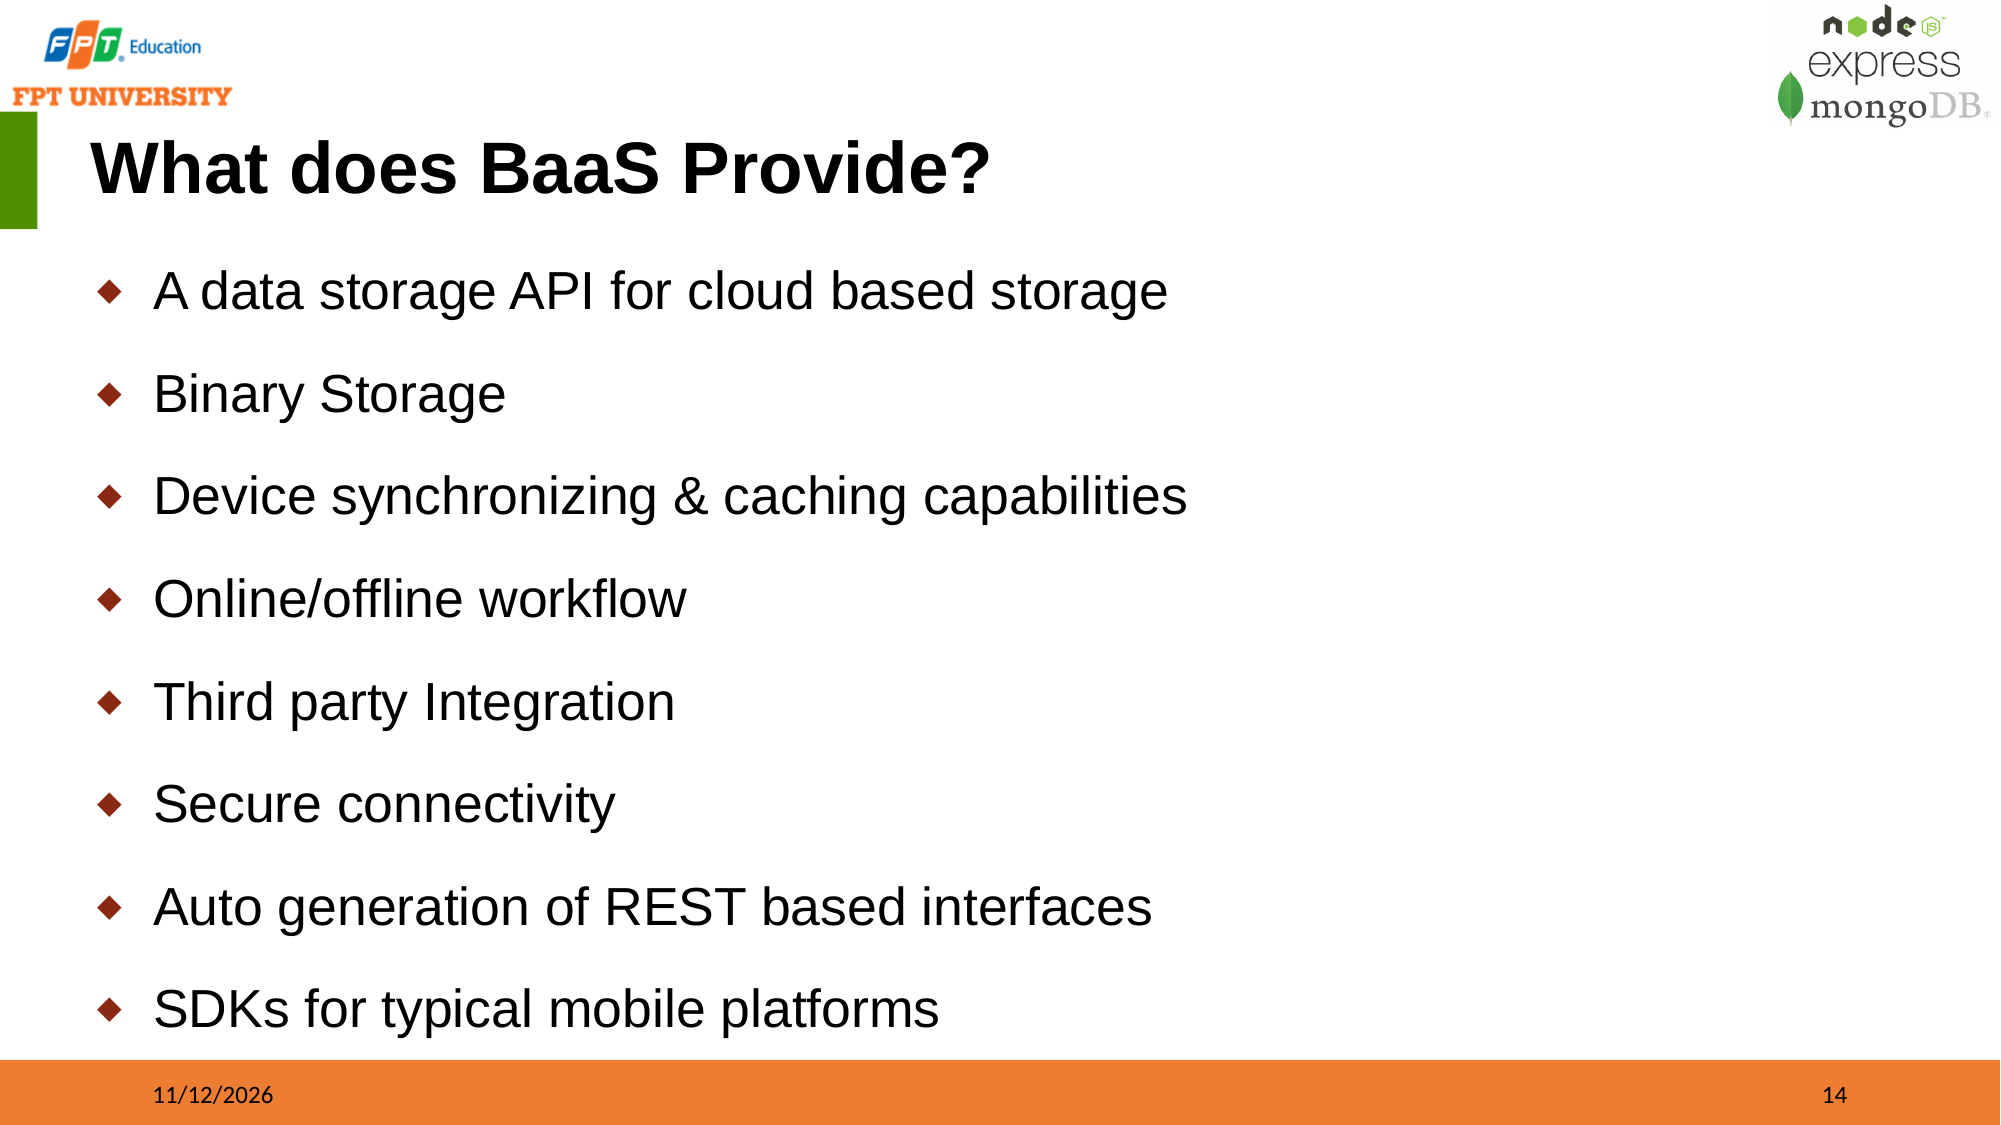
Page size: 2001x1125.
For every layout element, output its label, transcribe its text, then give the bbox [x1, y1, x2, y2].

picture [4, 3, 241, 111]
title What does BaaS Provide? [37, 111, 1978, 230]
picture [1768, 0, 2000, 130]
slide_number 14 [1412, 1063, 1863, 1124]
list A data storage API for cloud based storage Binary Storage Device synchronizing & caching capabilities Online/offline workflow Third party Integration Secure connectivity Auto generation of REST based interfaces SDKs for typical mobile platforms [82, 229, 1916, 1047]
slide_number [137, 1063, 588, 1124]
